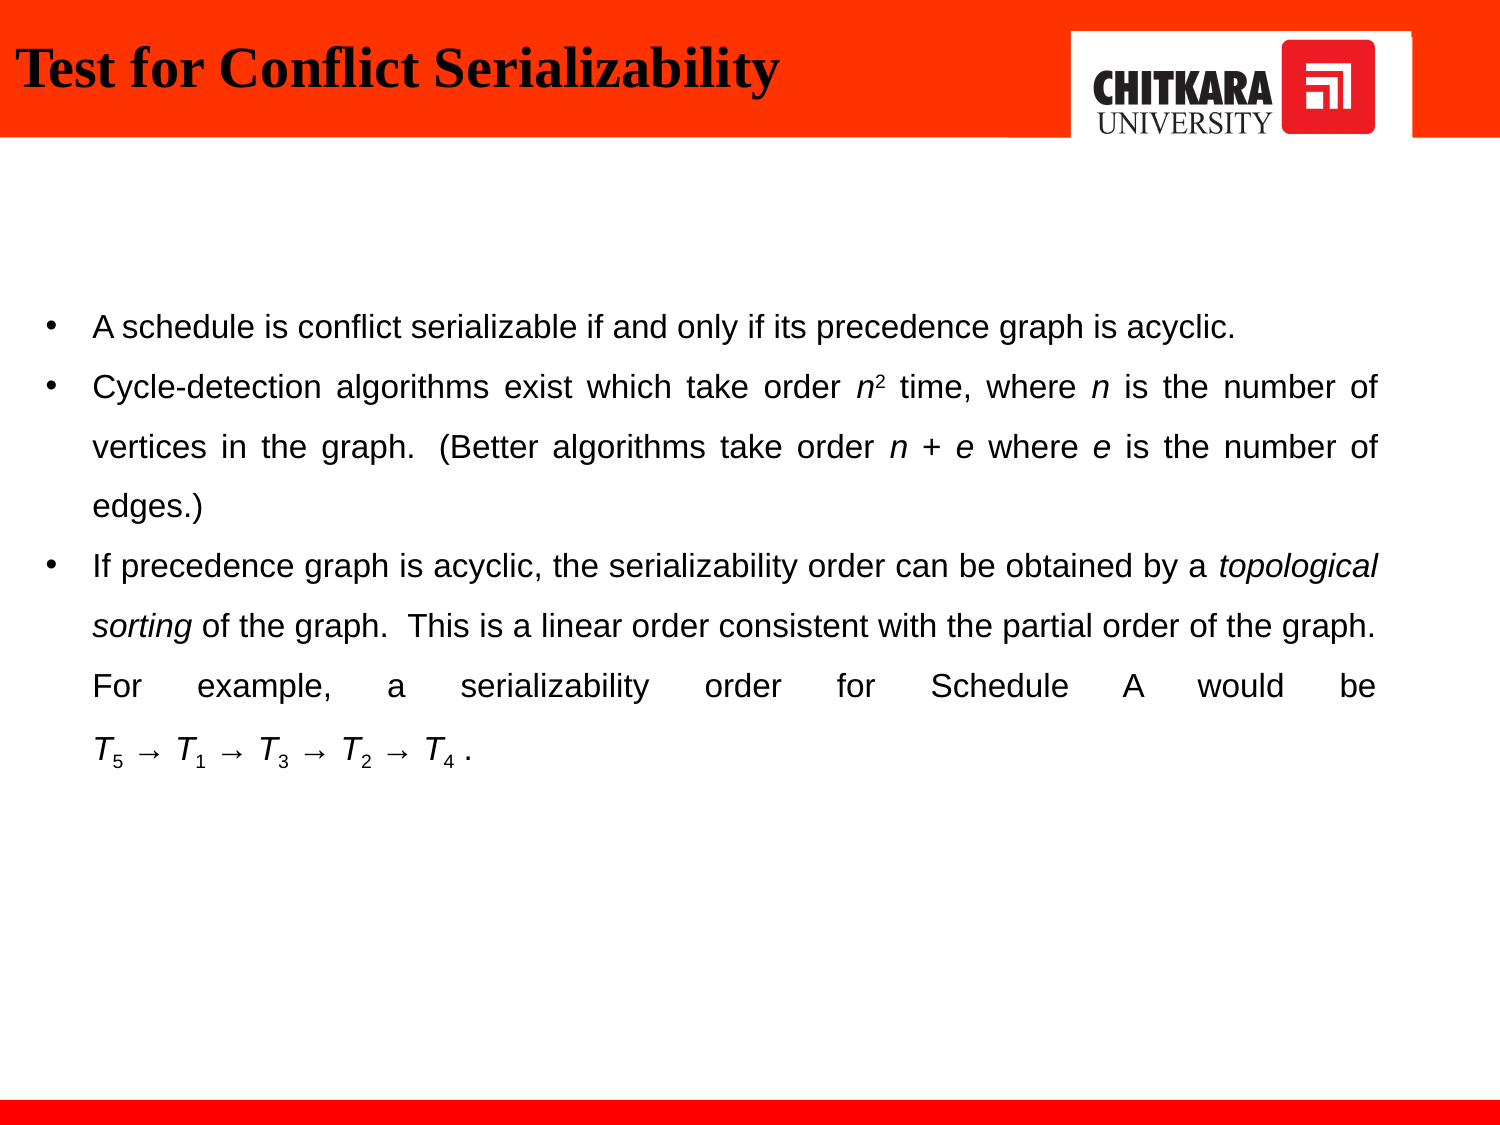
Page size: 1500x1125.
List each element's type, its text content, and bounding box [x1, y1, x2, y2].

picture [1074, 37, 1390, 138]
title Test for Conflict Serializability [0, 0, 1063, 138]
text_box A schedule is conflict serializable if and only if its precedence graph is acyclic. Cycle-detection algorithms exist which take order n2 time, where n is the number of vertices in the graph. (Better algorithms take order n + e where e is the number of edges.) If precedence graph is acyclic, the serializability order can be obtained by a topological sorting of the graph. This is a linear order consistent with the partial order of the graph. For example, a serializability order for Schedule A would be T5 → T1 → T3 → T2 → T4 . [30, 277, 1394, 900]
